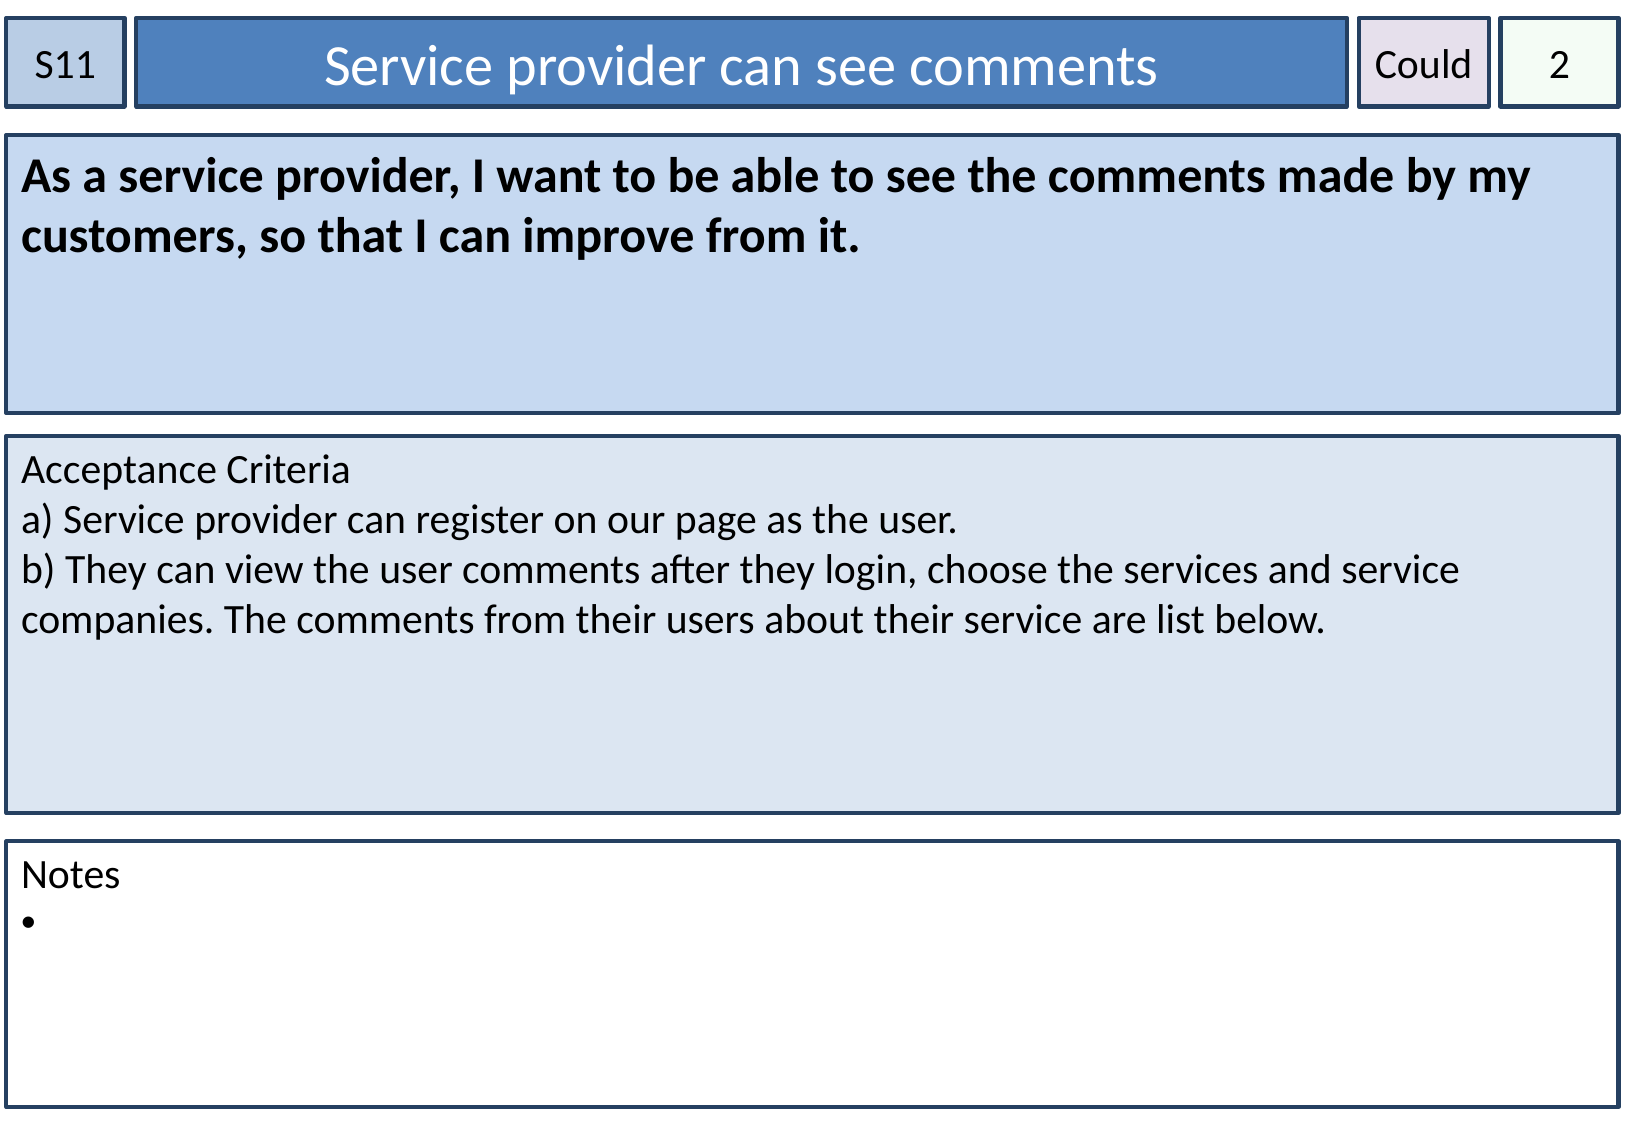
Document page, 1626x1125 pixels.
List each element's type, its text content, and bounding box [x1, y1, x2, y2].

text_box Service provider can see comments [134, 16, 1349, 109]
text_box As a service provider, I want to be able to see the comments made by my customers, so that I can improve from it. [4, 133, 1621, 415]
text_box 2 [1498, 16, 1621, 109]
text_box Notes [4, 839, 1621, 1109]
text_box S11 [4, 16, 127, 109]
text_box Acceptance Criteria a) Service provider can register on our page as the user. b) They can view the user comments after they login, choose the services and service companies. The comments from their users about their service are list below. [4, 434, 1621, 815]
text_box Could [1357, 16, 1491, 109]
